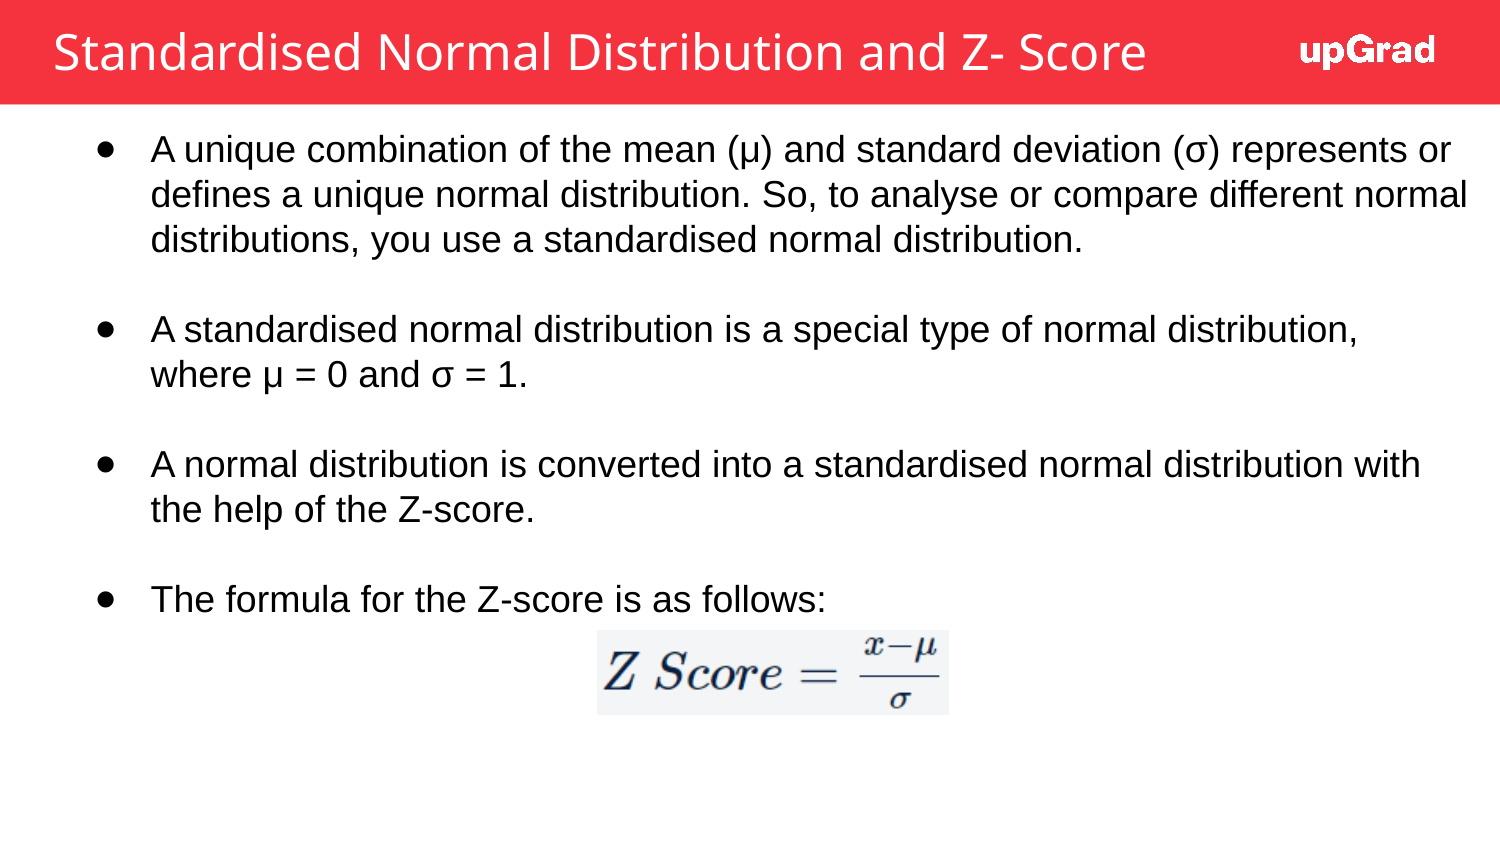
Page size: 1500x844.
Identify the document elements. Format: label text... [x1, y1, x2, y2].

text_box [1300, 34, 1435, 71]
picture [597, 629, 950, 715]
text_box A unique combination of the mean (μ) and standard deviation (σ) represents or defines a unique normal distribution. So, to analyse or compare different normal distributions, you use a standardised normal distribution. A standardised normal distribution is a special type of normal distribution, where μ = 0 and σ = 1. A normal distribution is converted into a standardised normal distribution with the help of the Z-score. The formula for the Z-score is as follows: [60, 117, 1486, 673]
text_box [0, 0, 1500, 105]
title Standardised Normal Distribution and Z- Score [51, 18, 1226, 83]
